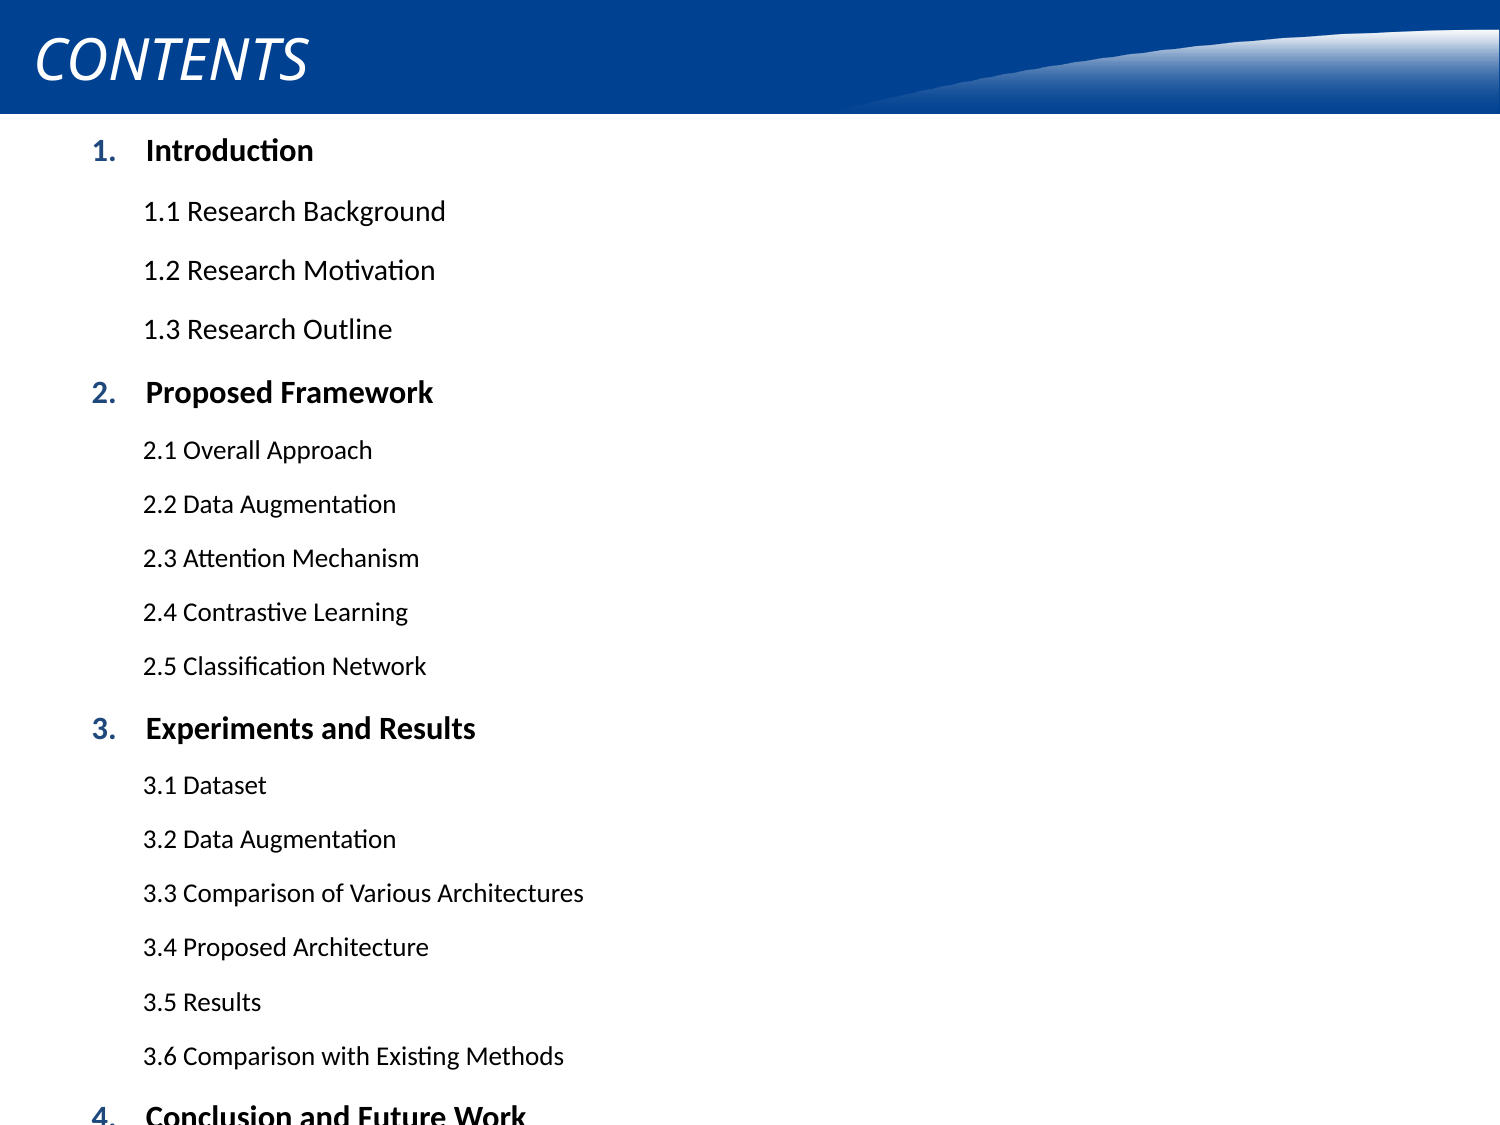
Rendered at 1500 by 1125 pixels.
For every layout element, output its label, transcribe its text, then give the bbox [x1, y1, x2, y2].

list Introduction 1.1 Research Background 1.2 Research Motivation 1.3 Research Outline Proposed Framework 2.1 Overall Approach 2.2 Data Augmentation 2.3 Attention Mechanism 2.4 Contrastive Learning 2.5 Classification Network Experiments and Results 3.1 Dataset 3.2 Data Augmentation 3.3 Comparison of Various Architectures 3.4 Proposed Architecture 3.5 Results 3.6 Comparison with Existing Methods Conclusion and Future Work [76, 101, 1447, 1125]
picture [0, 0, 1500, 114]
